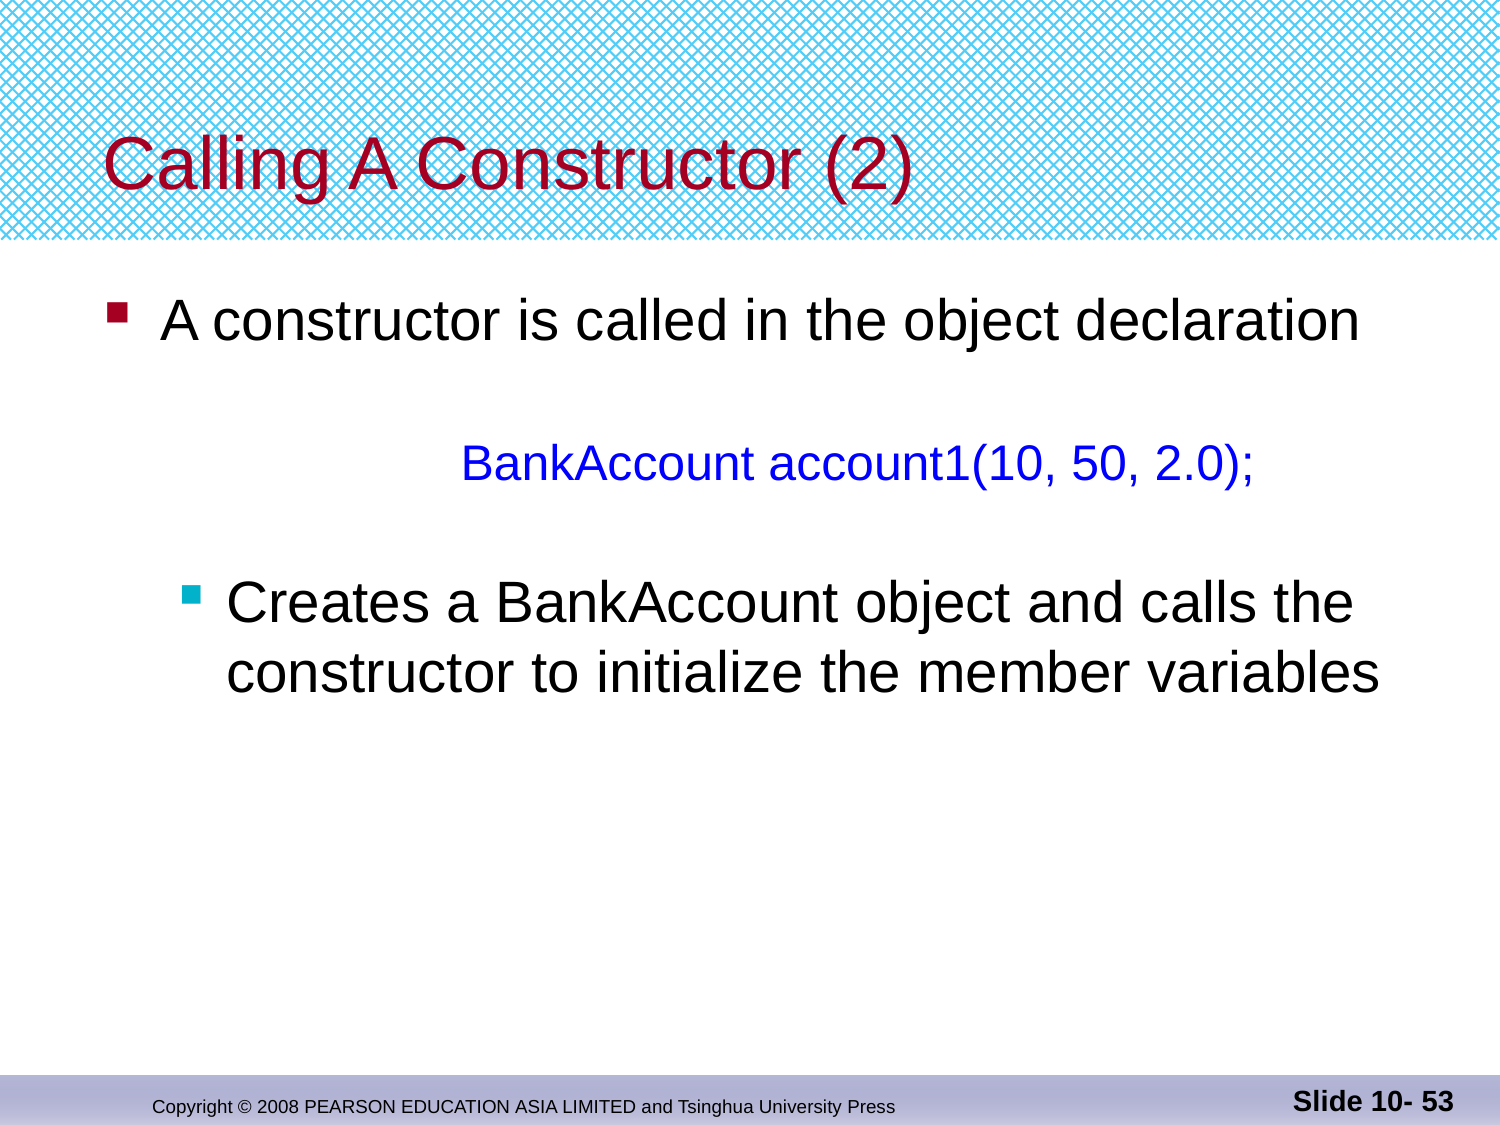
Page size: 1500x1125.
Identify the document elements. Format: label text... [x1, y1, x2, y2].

title Calling A Constructor (2) [87, 49, 1450, 213]
list A constructor is called in the object declaration BankAccount account1(10, 50, 2.0); Creates a BankAccount object and calls the constructor to initialize the member variables [89, 275, 1450, 1025]
slide_number Slide 10- 53 [1156, 1050, 1469, 1125]
